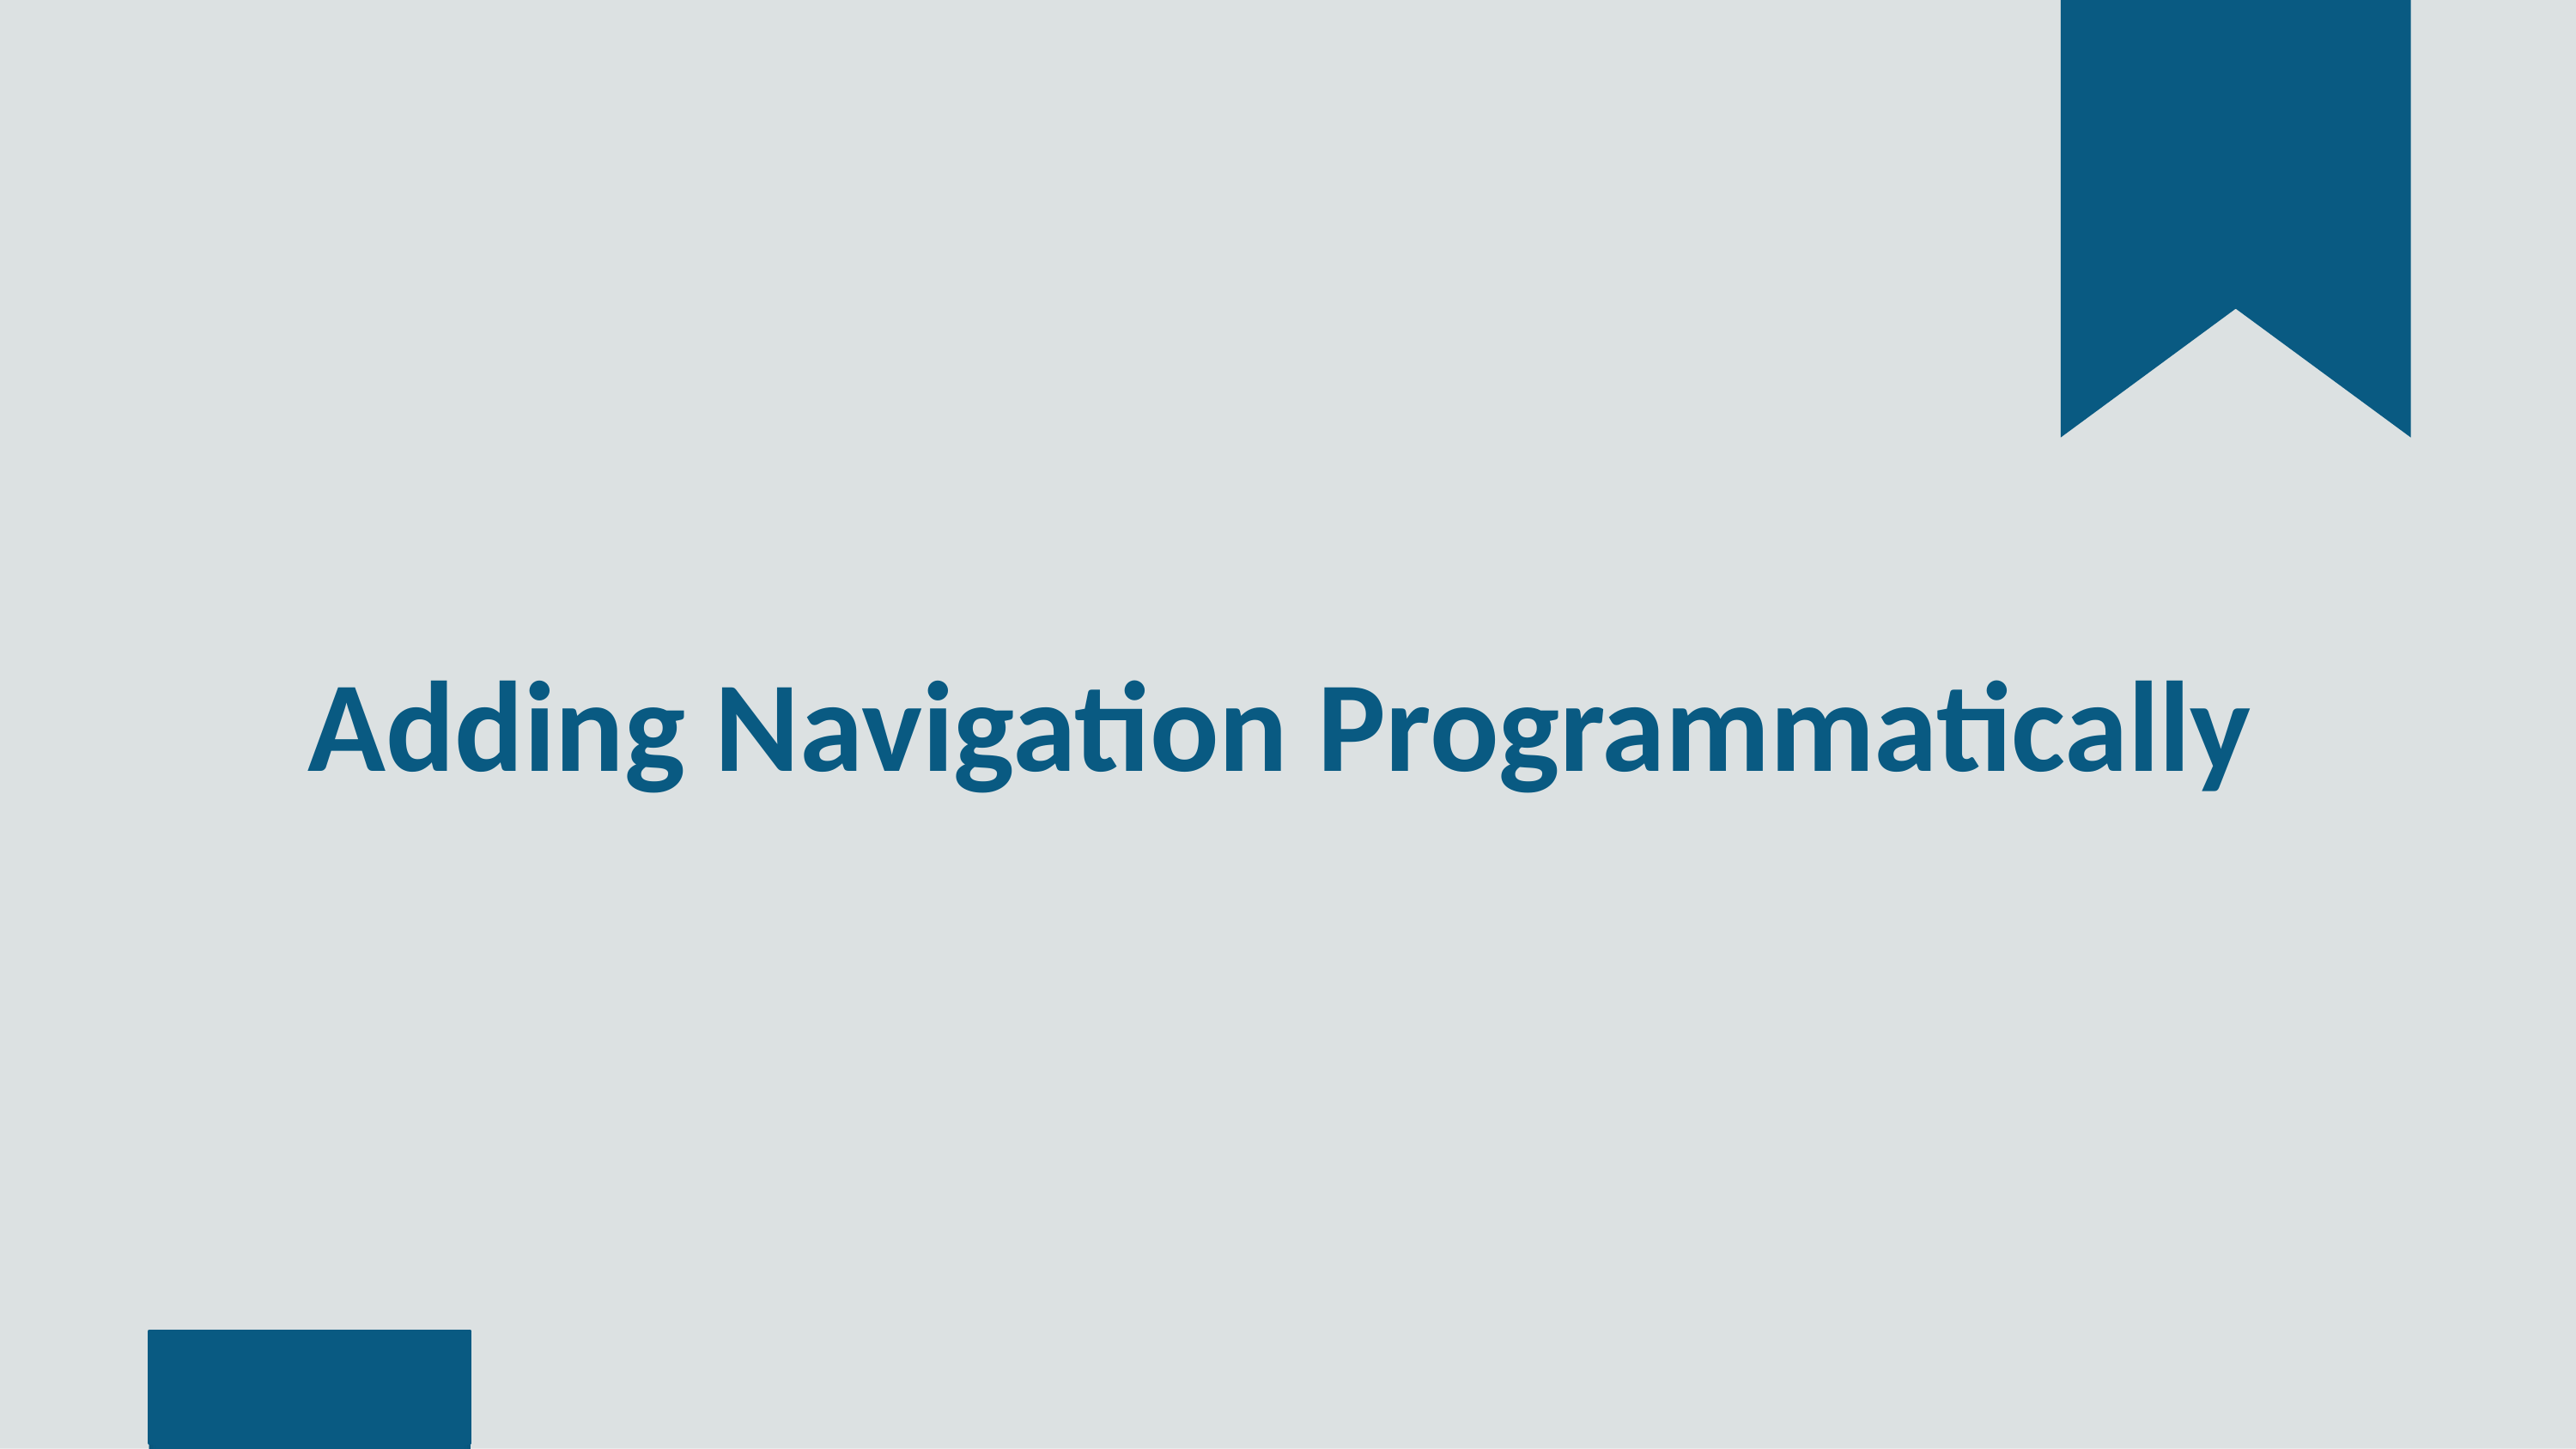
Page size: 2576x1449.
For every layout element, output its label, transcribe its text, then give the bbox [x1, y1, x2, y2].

title Adding Navigation Programmatically [306, 640, 2266, 885]
